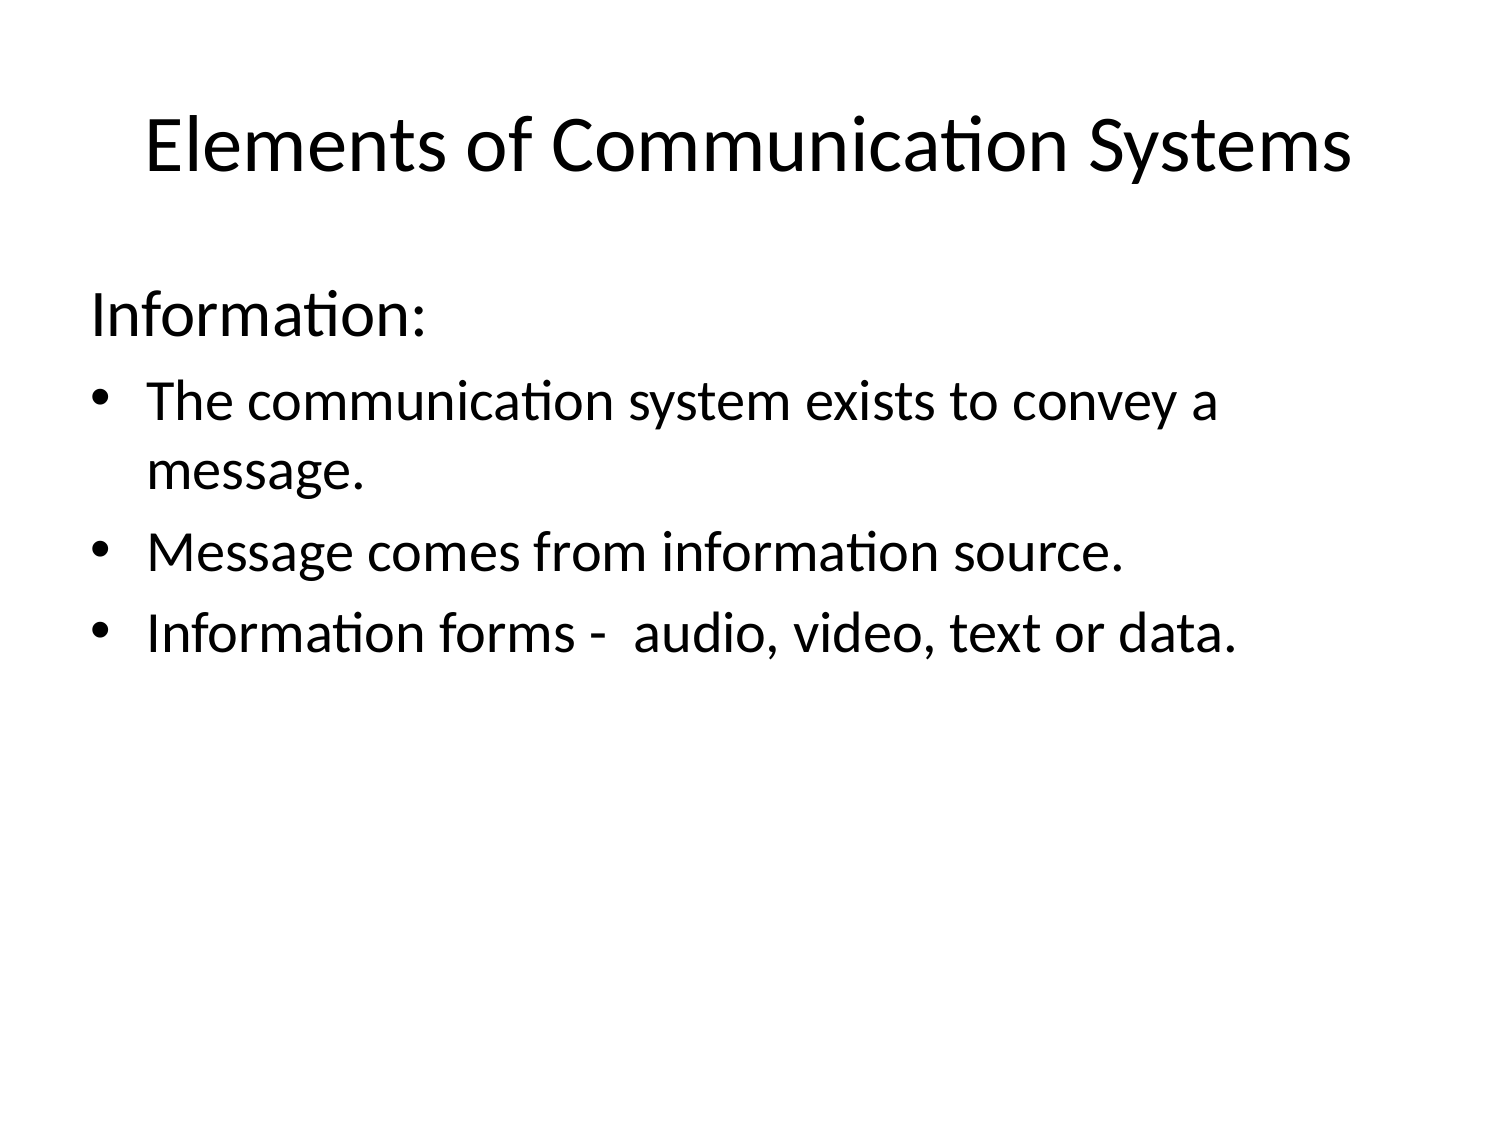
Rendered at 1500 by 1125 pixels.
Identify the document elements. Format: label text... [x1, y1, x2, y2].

title Elements of Communication Systems [75, 45, 1425, 233]
list Information: The communication system exists to convey a message. Message comes from information source. Information forms - audio, video, text or data. [75, 262, 1425, 1005]
